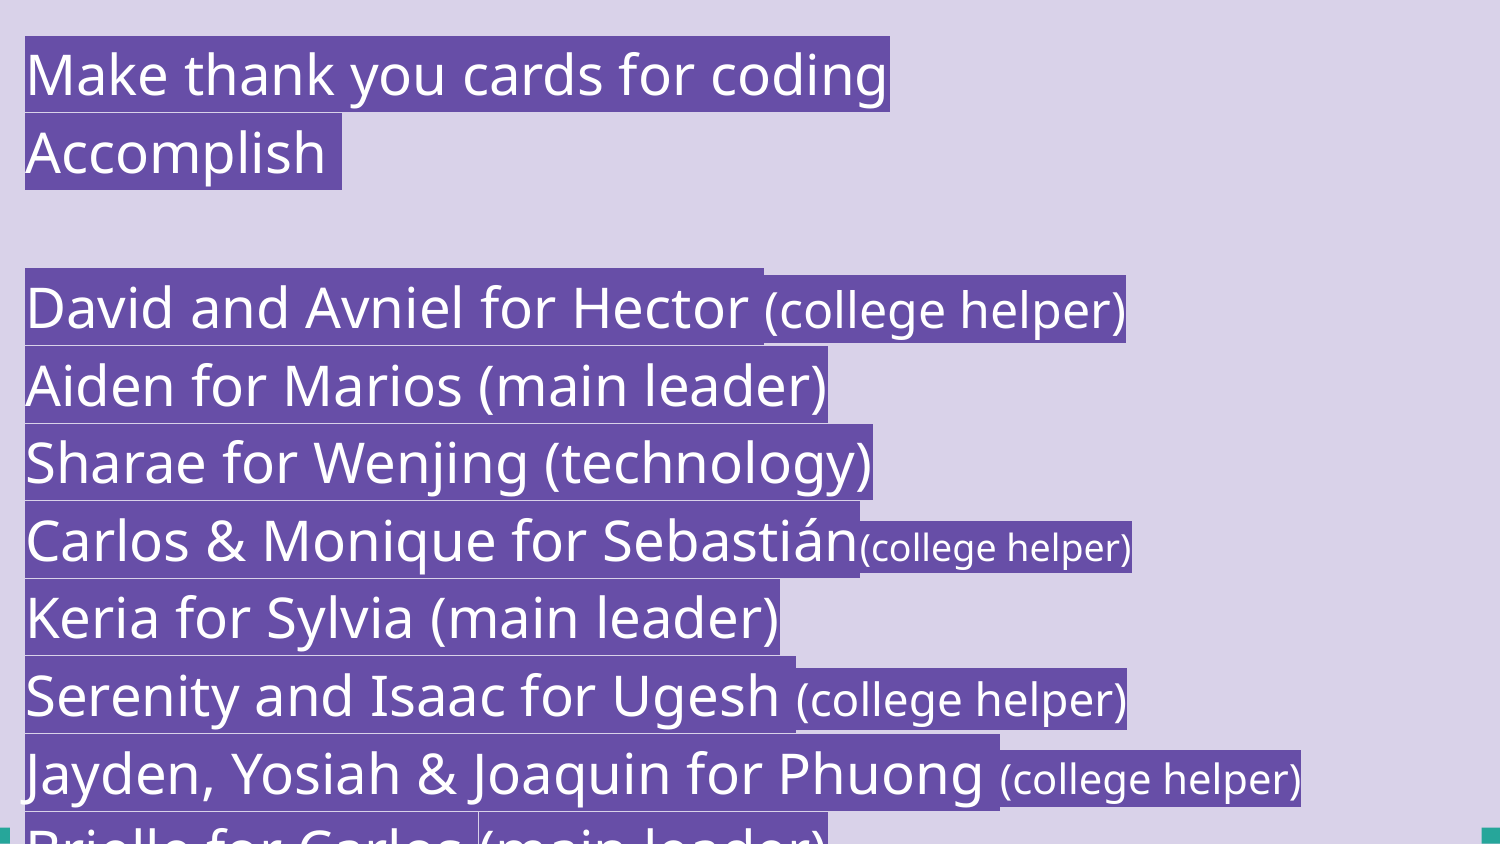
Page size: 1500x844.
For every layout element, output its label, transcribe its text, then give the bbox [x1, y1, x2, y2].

text_box Make thank you cards for coding Accomplish David and Avniel for Hector (college helper) Aiden for Marios (main leader) Sharae for Wenjing (technology) Carlos & Monique for Sebastián(college helper) Keria for Sylvia (main leader) Serenity and Isaac for Ugesh (college helper) Jayden, Yosiah & Joaquin for Phuong (college helper) Brielle for Carlos (main leader) [10, 14, 1482, 844]
